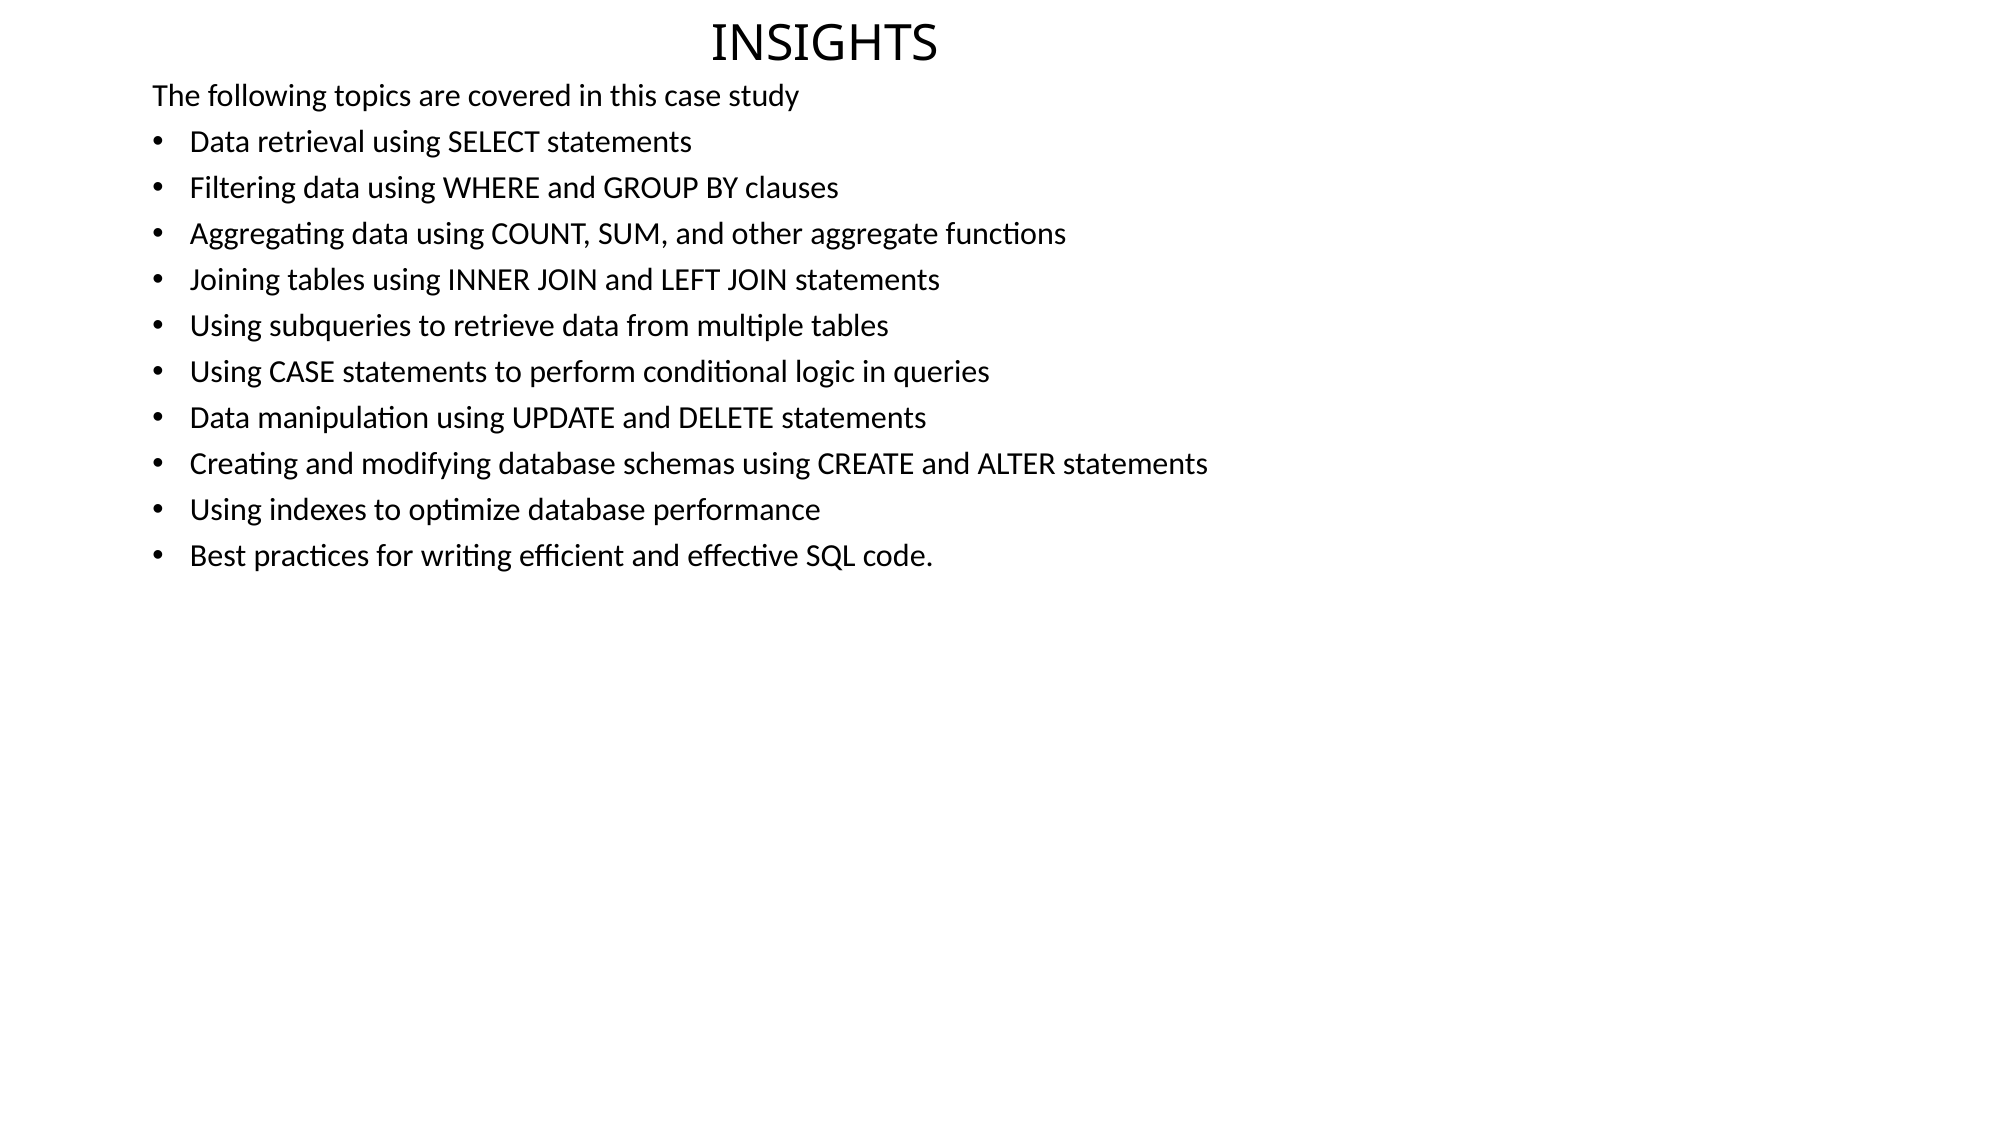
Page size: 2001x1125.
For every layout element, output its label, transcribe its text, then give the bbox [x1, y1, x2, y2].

title INSIGHTS [137, 0, 1863, 71]
list The following topics are covered in this case study Data retrieval using SELECT statements Filtering data using WHERE and GROUP BY clauses Aggregating data using COUNT, SUM, and other aggregate functions Joining tables using INNER JOIN and LEFT JOIN statements Using subqueries to retrieve data from multiple tables Using CASE statements to perform conditional logic in queries Data manipulation using UPDATE and DELETE statements Creating and modifying database schemas using CREATE and ALTER statements Using indexes to optimize database performance Best practices for writing efficient and effective SQL code. [137, 71, 1863, 587]
